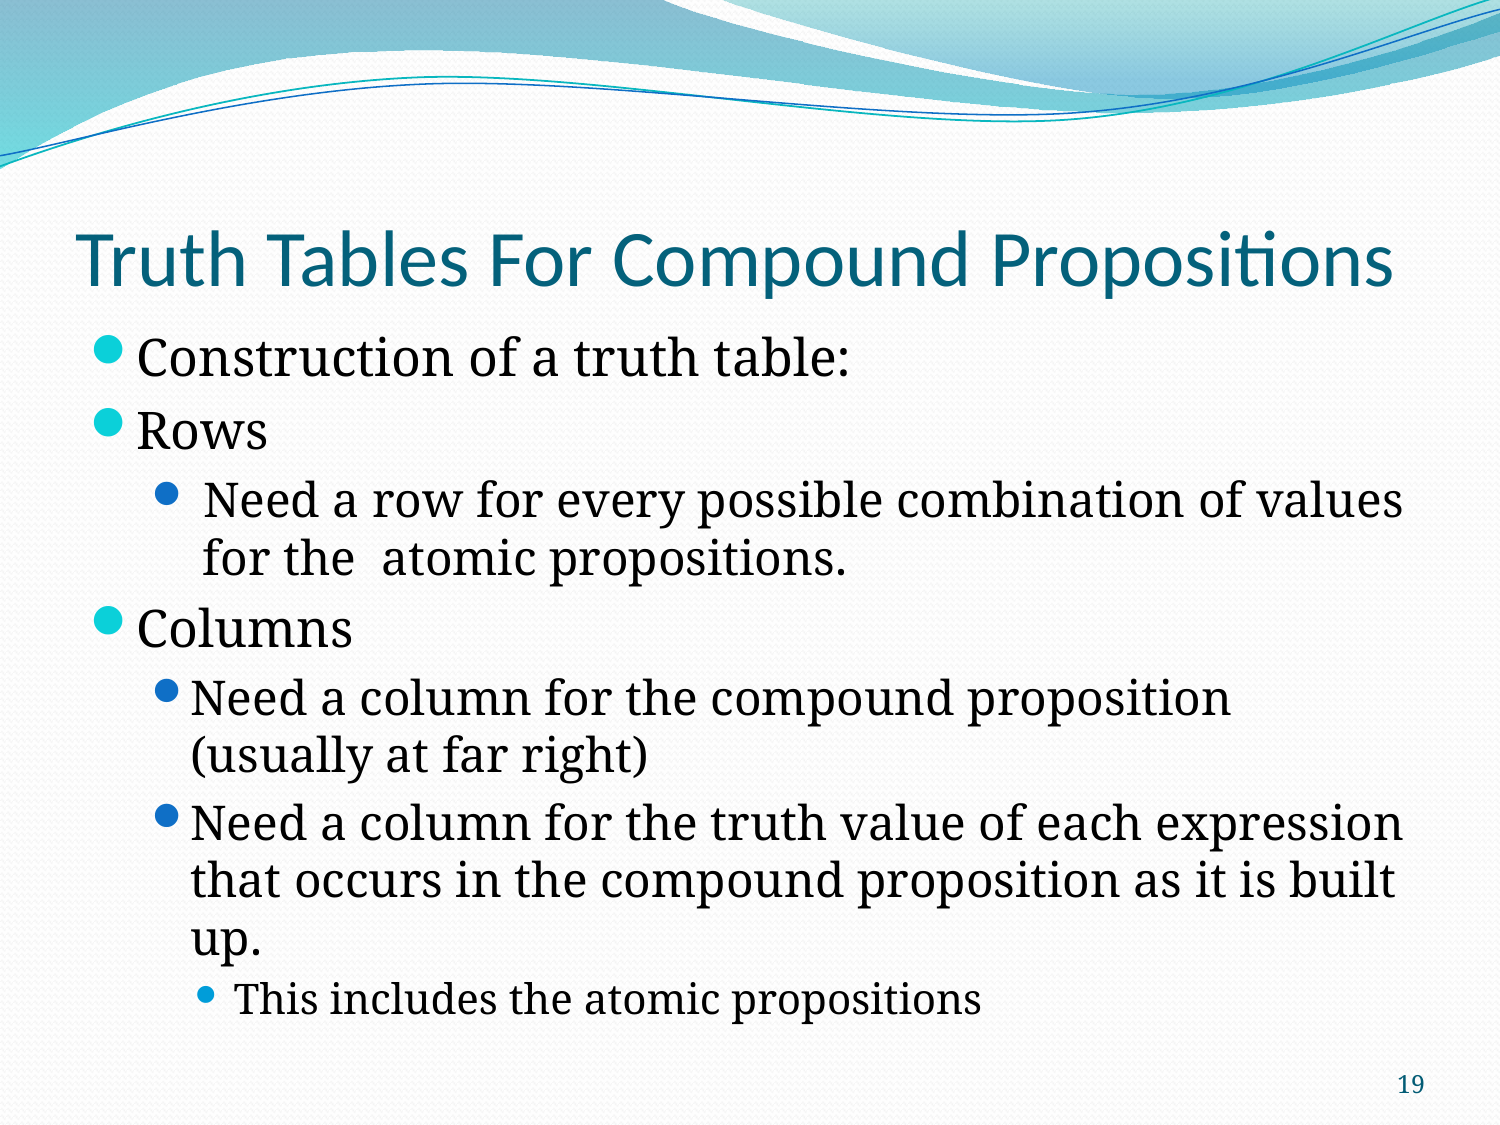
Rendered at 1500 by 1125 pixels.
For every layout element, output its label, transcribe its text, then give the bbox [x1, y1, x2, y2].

slide_number 19 [1299, 1042, 1425, 1103]
title Truth Tables For Compound Propositions [75, 115, 1425, 303]
list Construction of a truth table: Rows Need a row for every possible combination of values for the atomic propositions. Columns Need a column for the compound proposition (usually at far right) Need a column for the truth value of each expression that occurs in the compound proposition as it is built up. This includes the atomic propositions [75, 317, 1425, 1038]
